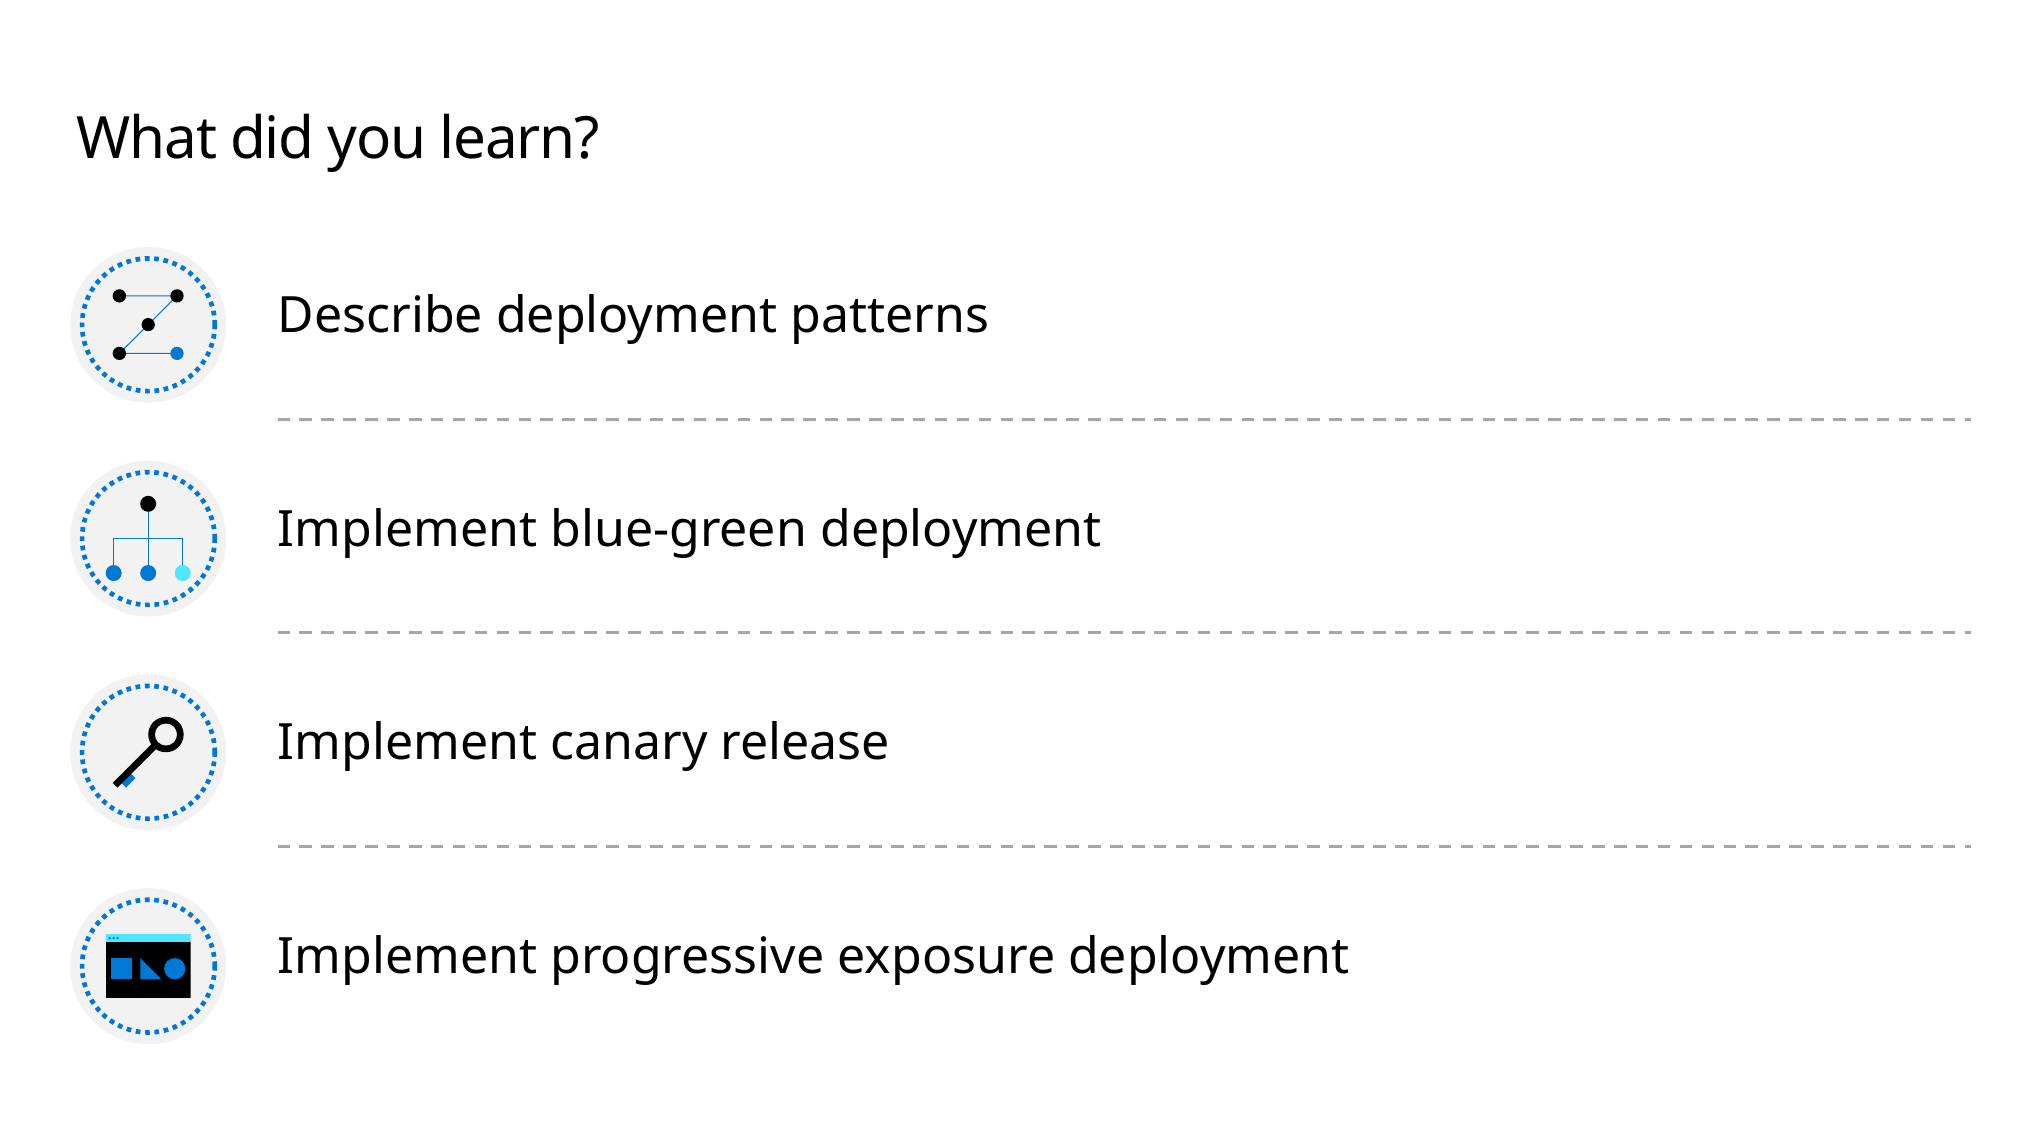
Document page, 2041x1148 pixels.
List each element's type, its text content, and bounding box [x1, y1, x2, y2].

picture [69, 673, 227, 831]
text_box Implement progressive exposure deployment [277, 923, 1972, 984]
picture [69, 460, 227, 617]
text_box Implement blue-green deployment [277, 495, 1972, 557]
picture [69, 887, 227, 1045]
text_box Describe deployment patterns [277, 282, 1972, 343]
title What did you learn? [76, 103, 1969, 172]
text_box Implement canary release [277, 709, 1972, 770]
picture [69, 246, 227, 403]
